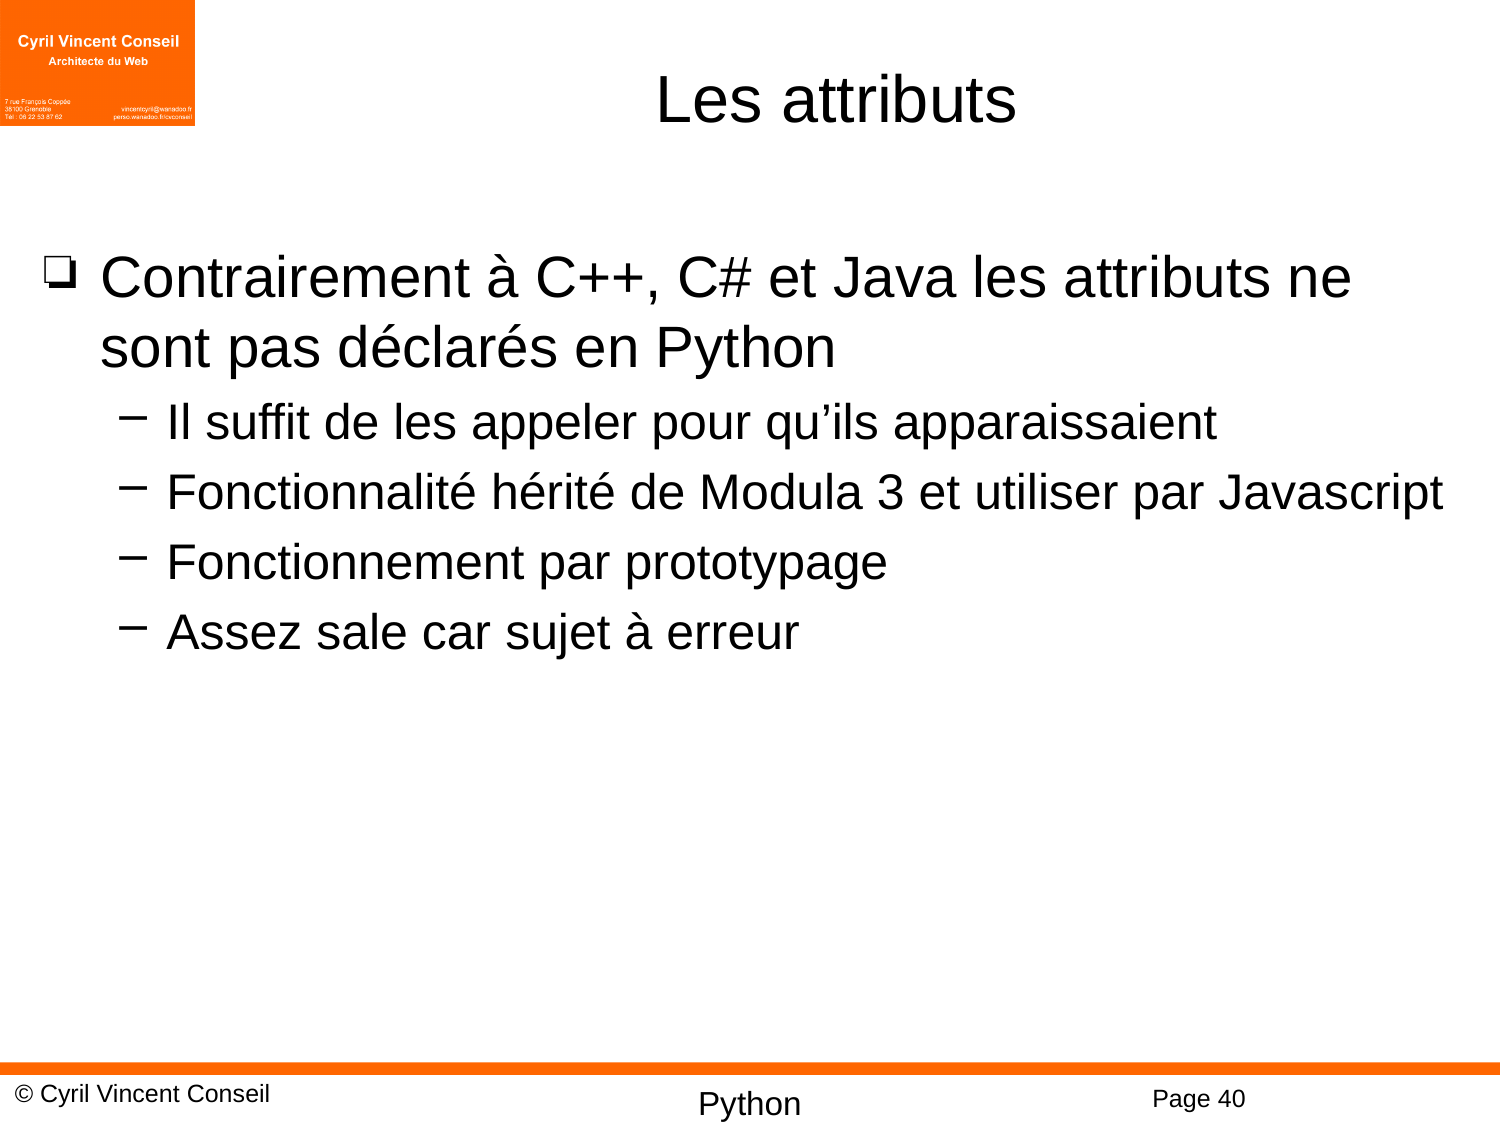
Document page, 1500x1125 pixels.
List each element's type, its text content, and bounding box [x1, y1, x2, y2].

title Les attributs [194, 2, 1480, 190]
picture [0, 0, 195, 126]
list Contrairement à C++, C# et Java les attributs ne sont pas déclarés en Python Il suffit de les appeler pour qu’ils apparaissaient Fonctionnalité hérité de Modula 3 et utiliser par Javascript Fonctionnement par prototypage Assez sale car sujet à erreur [29, 231, 1468, 1059]
